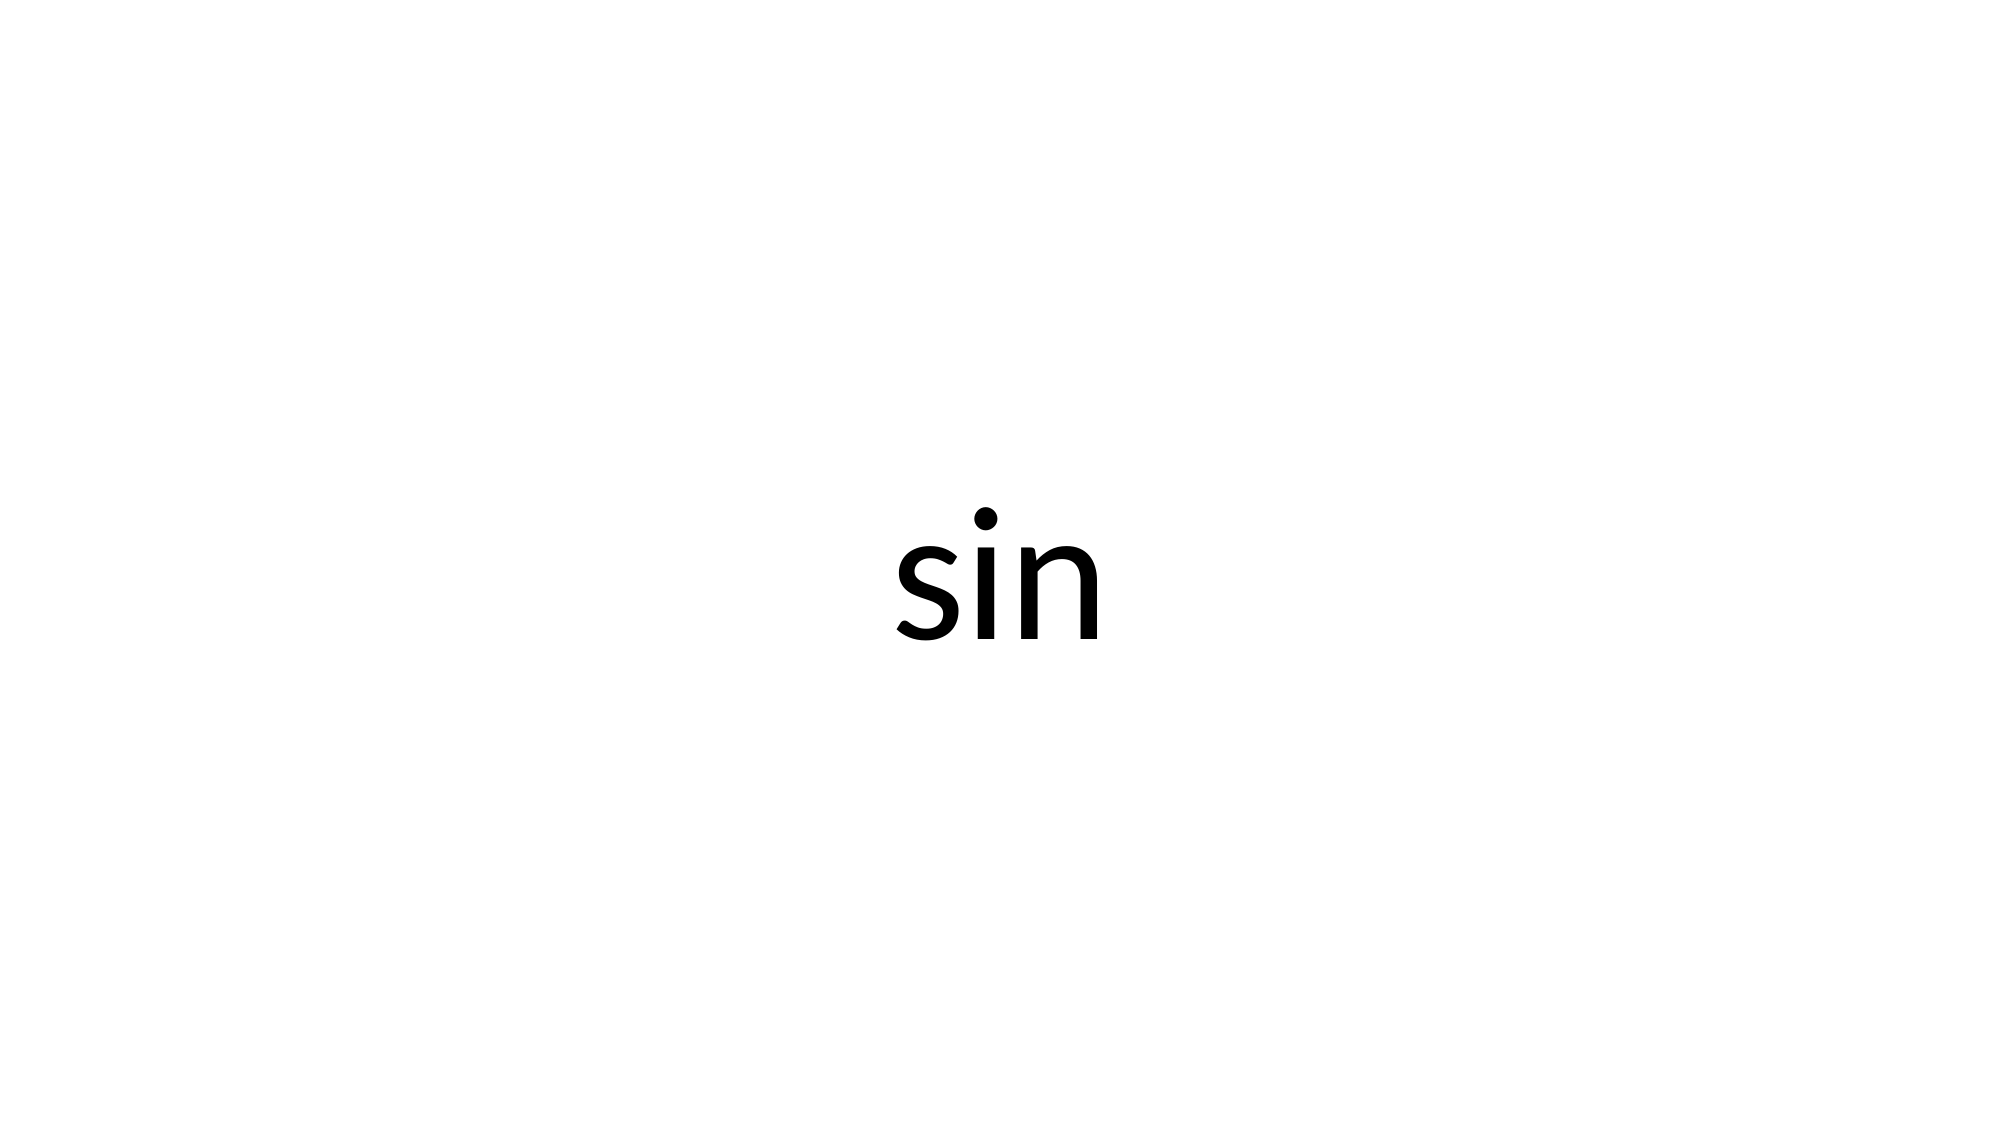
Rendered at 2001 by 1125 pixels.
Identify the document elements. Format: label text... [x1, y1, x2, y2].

text_box sin [549, 111, 1451, 1013]
